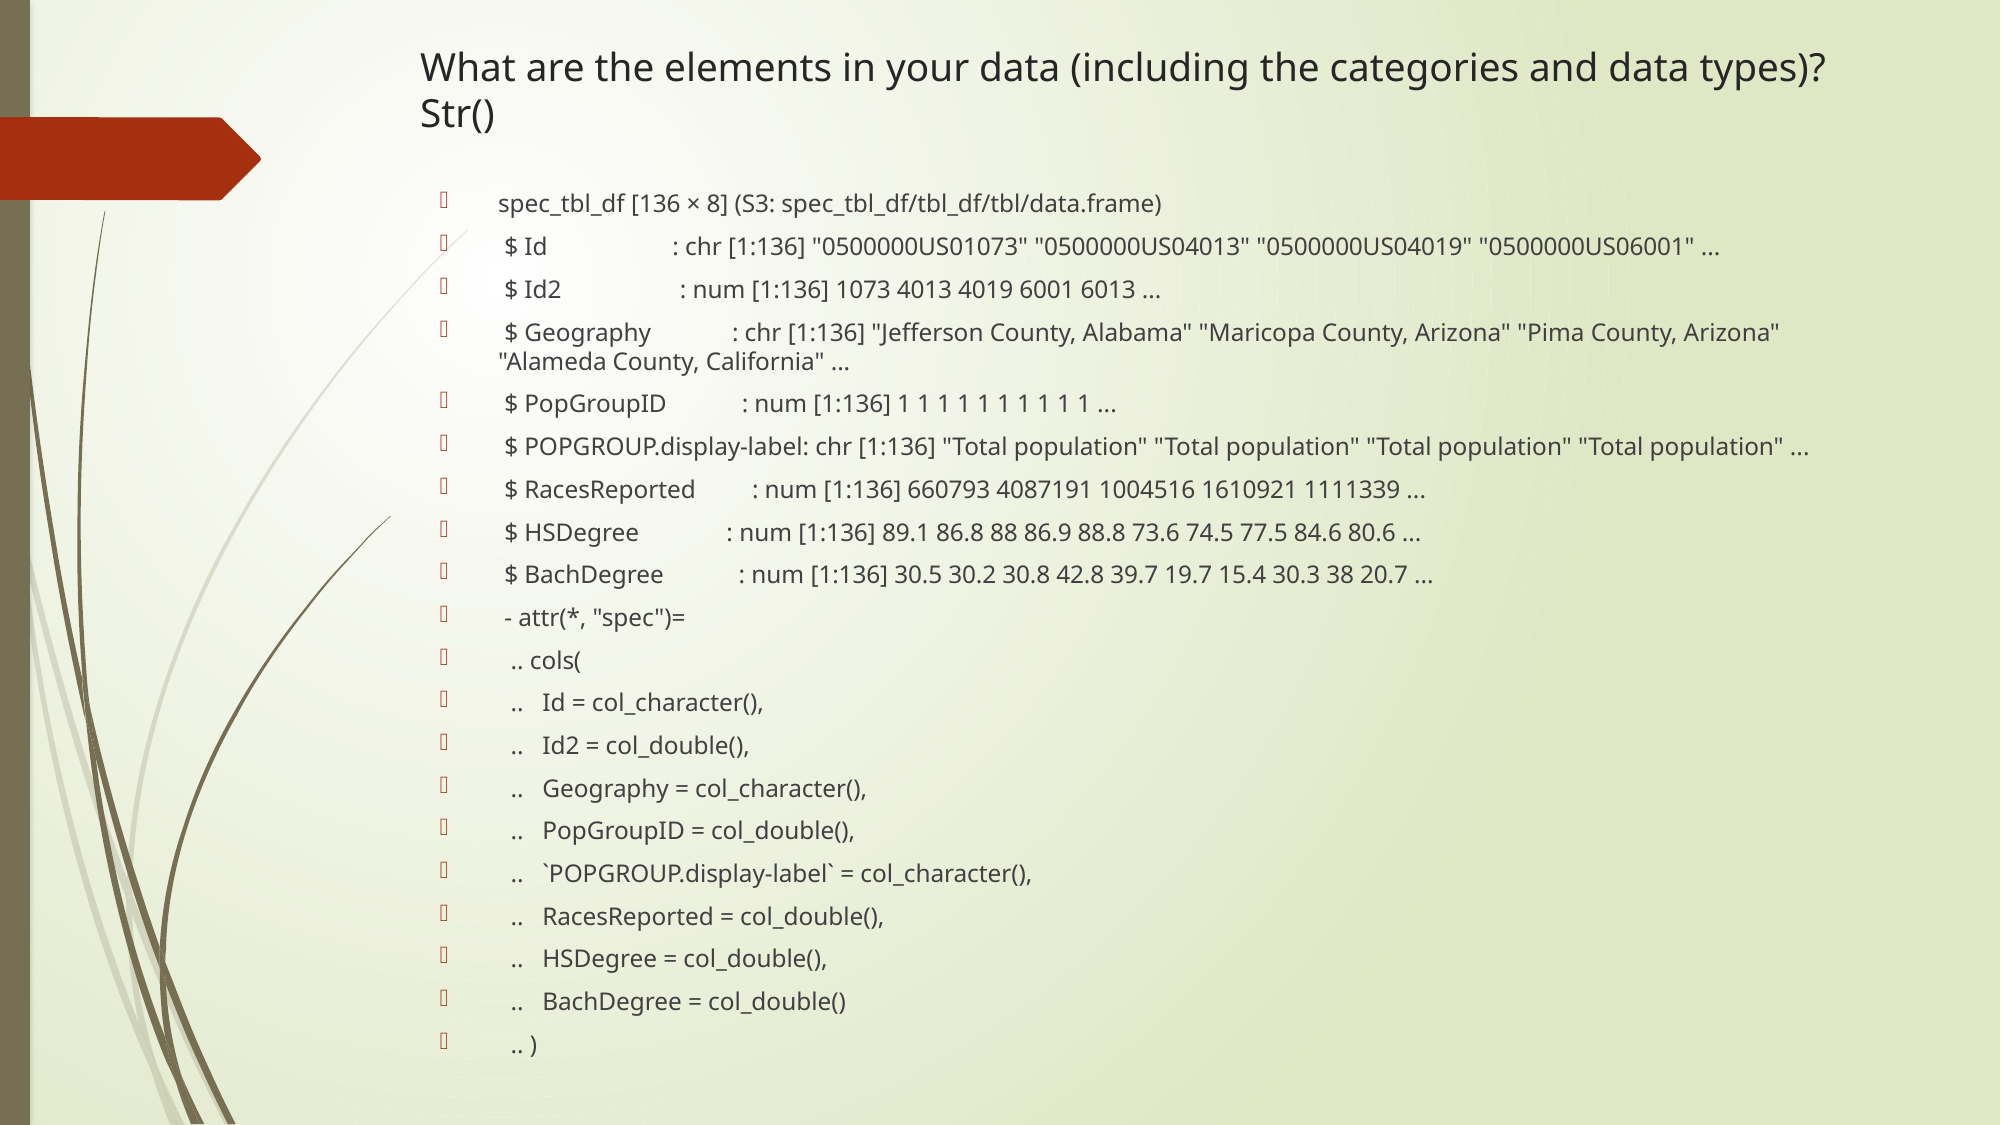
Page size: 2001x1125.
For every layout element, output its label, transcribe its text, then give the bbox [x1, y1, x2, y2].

title What are the elements in your data (including the categories and data types)? Str() [405, 34, 1868, 182]
list spec_tbl_df [136 × 8] (S3: spec_tbl_df/tbl_df/tbl/data.frame) $ Id : chr [1:136] "0500000US01073" "0500000US04013" "0500000US04019" "0500000US06001" ... $ Id2 : num [1:136] 1073 4013 4019 6001 6013 ... $ Geography : chr [1:136] "Jefferson County, Alabama" "Maricopa County, Arizona" "Pima County, Arizona" "Alameda County, California" ... $ PopGroupID : num [1:136] 1 1 1 1 1 1 1 1 1 1 ... $ POPGROUP.display-label: chr [1:136] "Total population" "Total population" "Total population" "Total population" ... $ RacesReported : num [1:136] 660793 4087191 1004516 1610921 1111339 ... $ HSDegree : num [1:136] 89.1 86.8 88 86.9 88.8 73.6 74.5 77.5 84.6 80.6 ... $ BachDegree : num [1:136] 30.5 30.2 30.8 42.8 39.7 19.7 15.4 30.3 38 20.7 ... - attr(*, "spec")= .. cols( .. Id = col_character(), .. Id2 = col_double(), .. Geography = col_character(), .. PopGroupID = col_double(), .. `POPGROUP.display-label` = col_character(), .. RacesReported = col_double(), .. HSDegree = col_double(), .. BachDegree = col_double() .. ) [424, 181, 1888, 1076]
